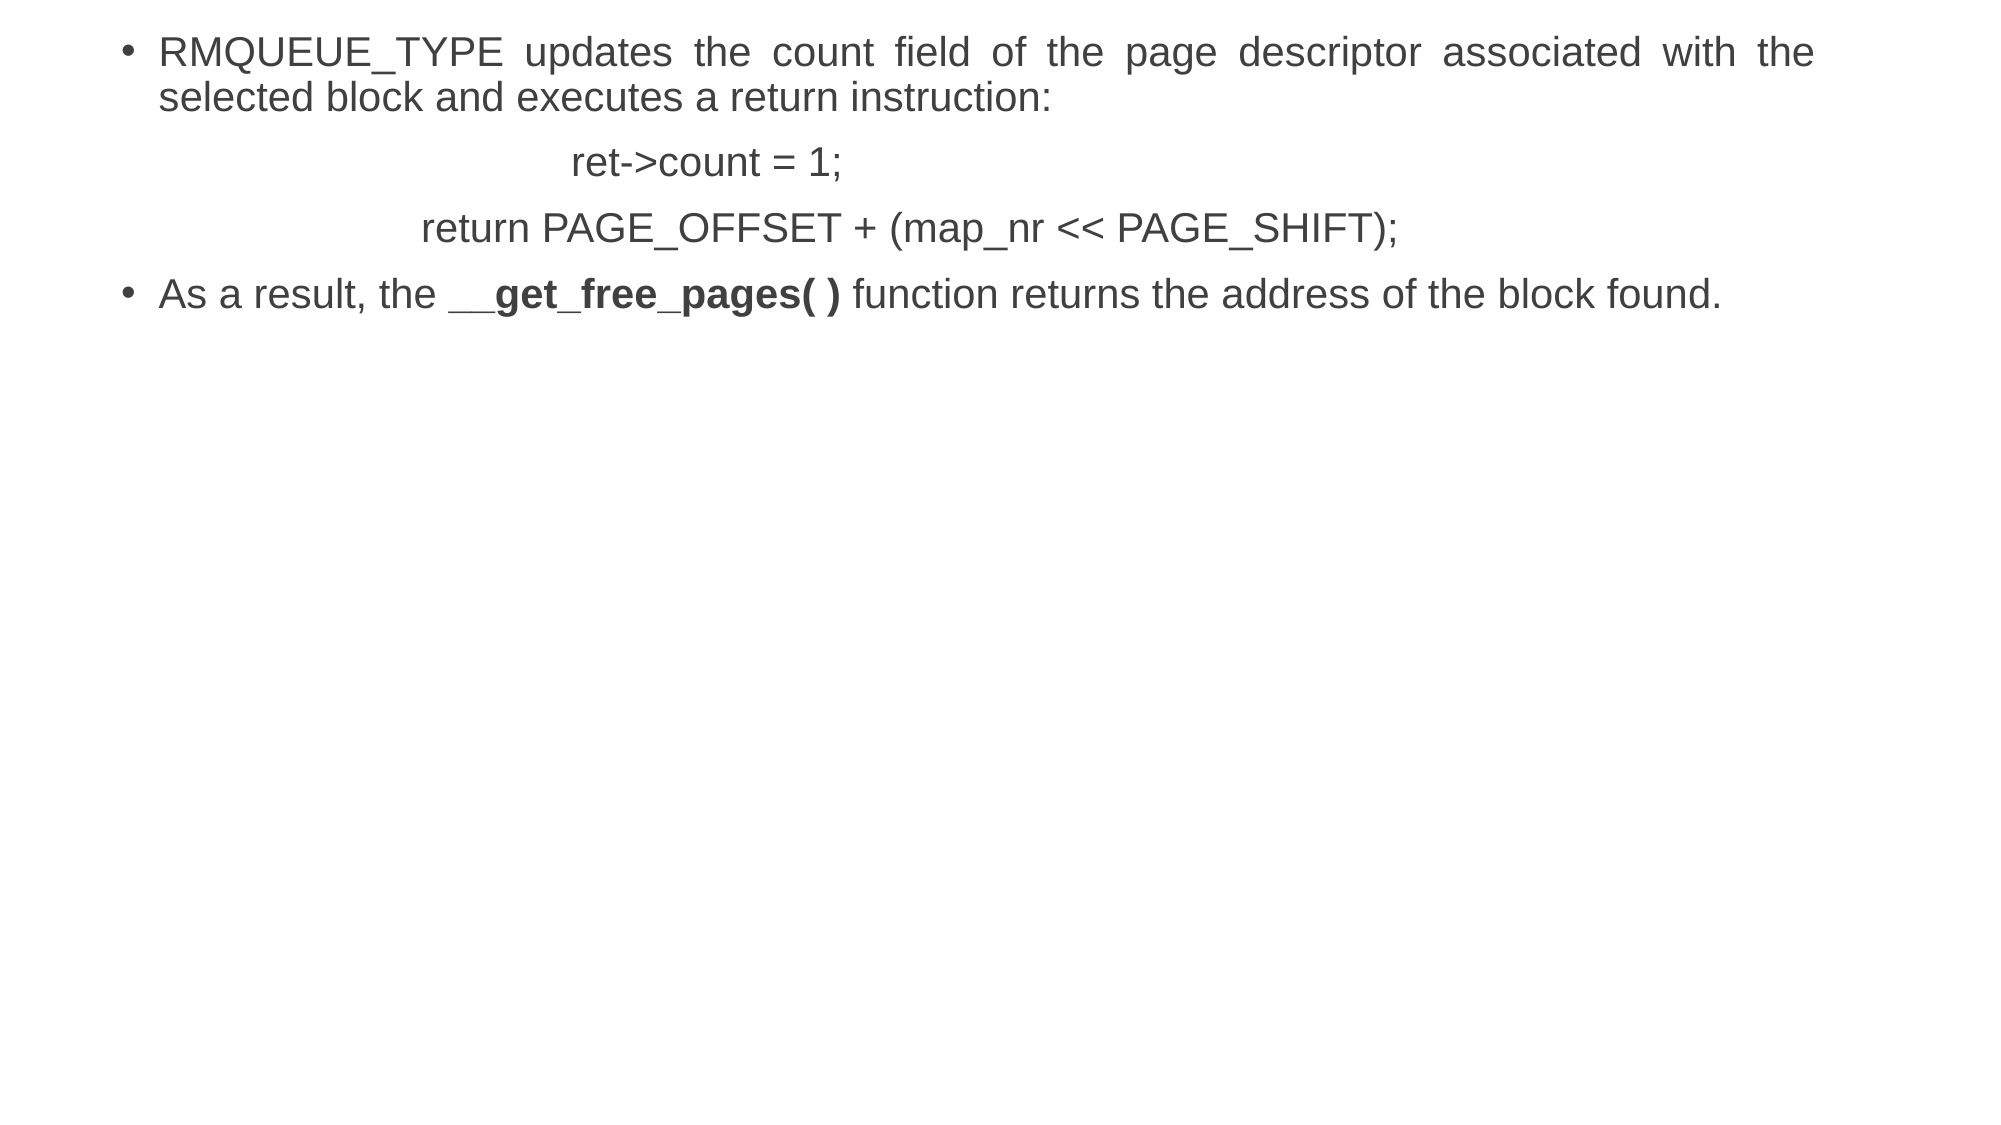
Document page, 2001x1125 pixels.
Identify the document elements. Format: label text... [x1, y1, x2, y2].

list RMQUEUE_TYPE updates the count field of the page descriptor associated with the selected block and executes a return instruction: ret->count = 1; return PAGE_OFFSET + (map_nr << PAGE_SHIFT); As a result, the __get_free_pages( ) function returns the address of the block found. [106, 22, 1832, 1014]
